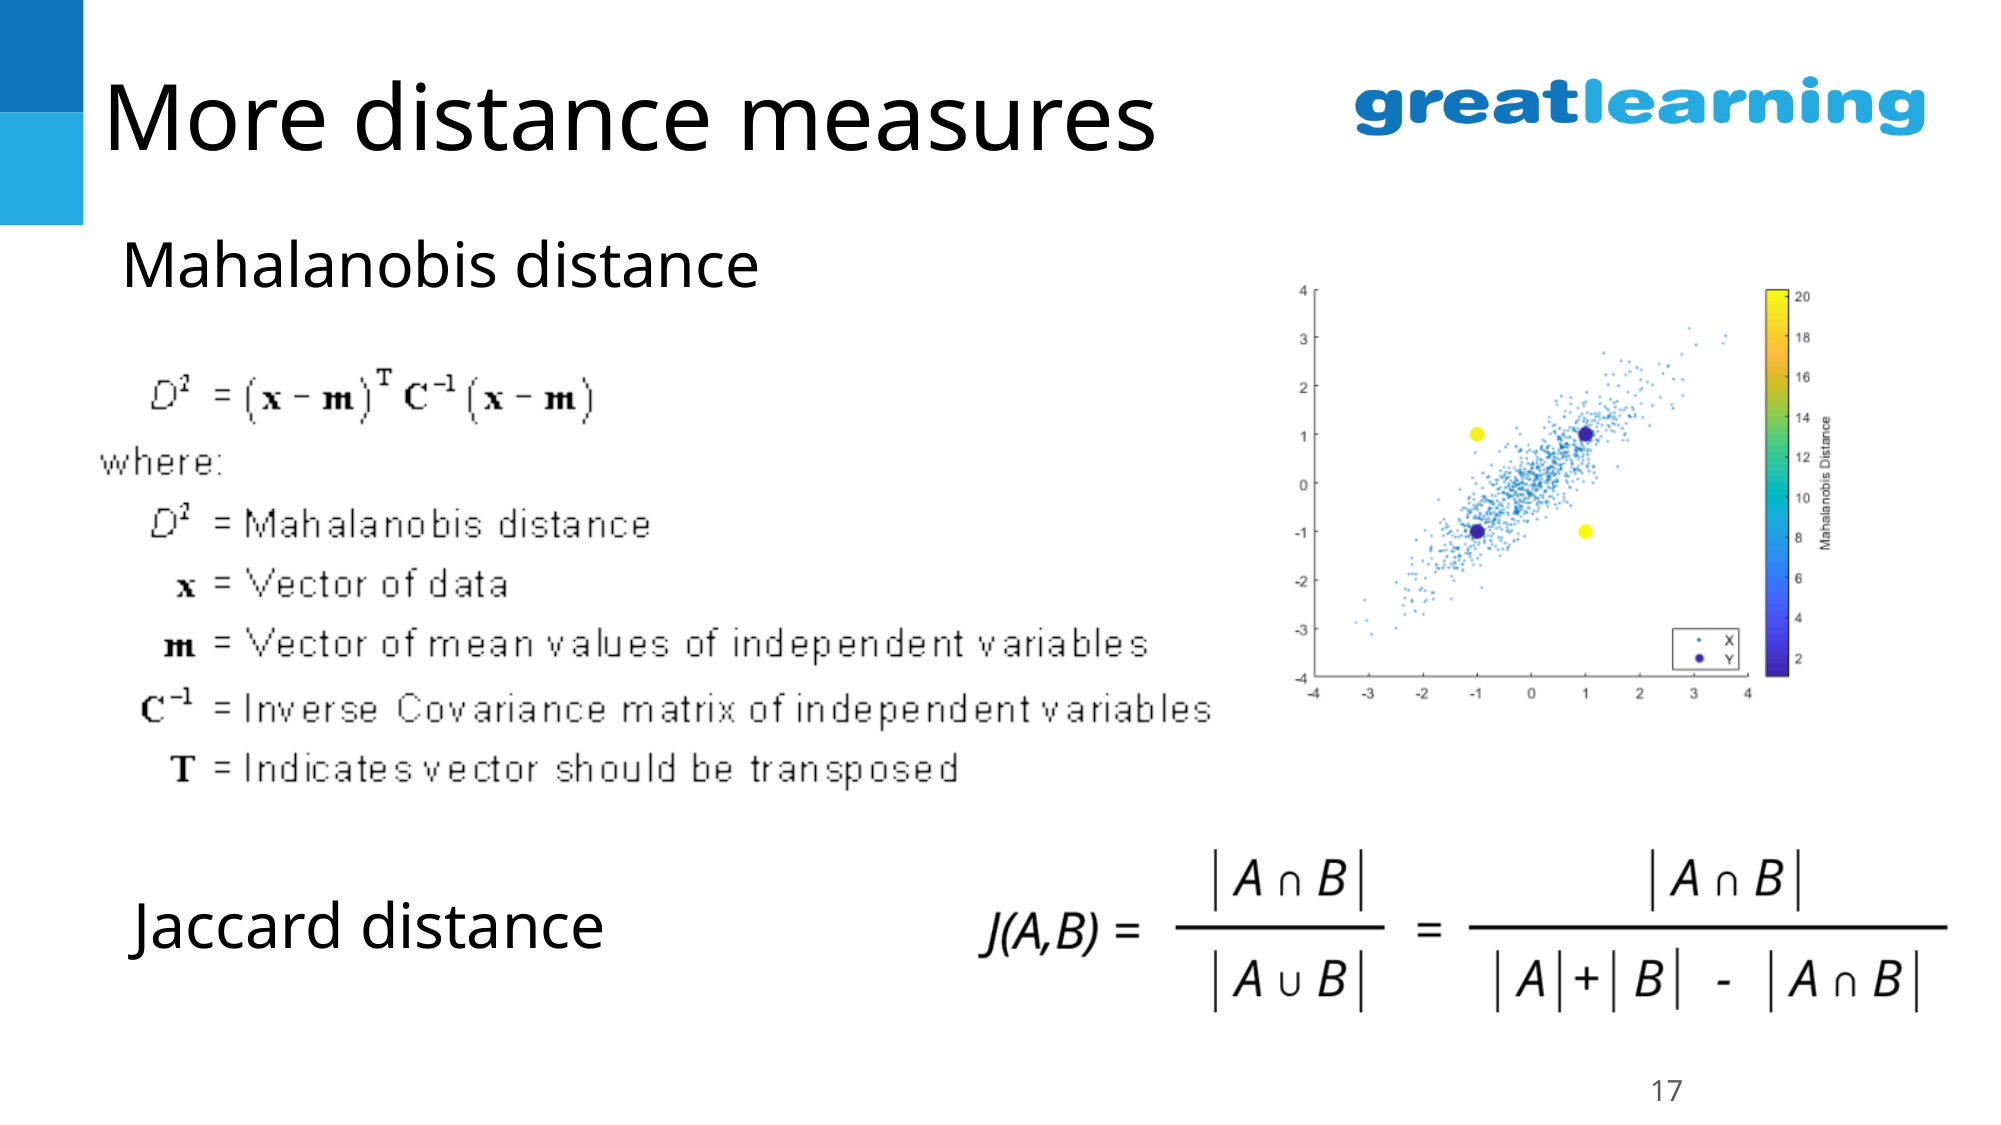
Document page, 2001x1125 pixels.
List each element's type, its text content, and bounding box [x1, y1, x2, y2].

slide_number 17 [1433, 1085, 1900, 1123]
title More distance measures [87, 20, 1888, 208]
text_box Jaccard distance [119, 870, 925, 962]
picture [966, 807, 1960, 1076]
picture [1888, 52, 1936, 145]
text_box Mahalanobis distance [106, 210, 912, 301]
picture [92, 357, 1224, 801]
picture [1268, 269, 1846, 713]
